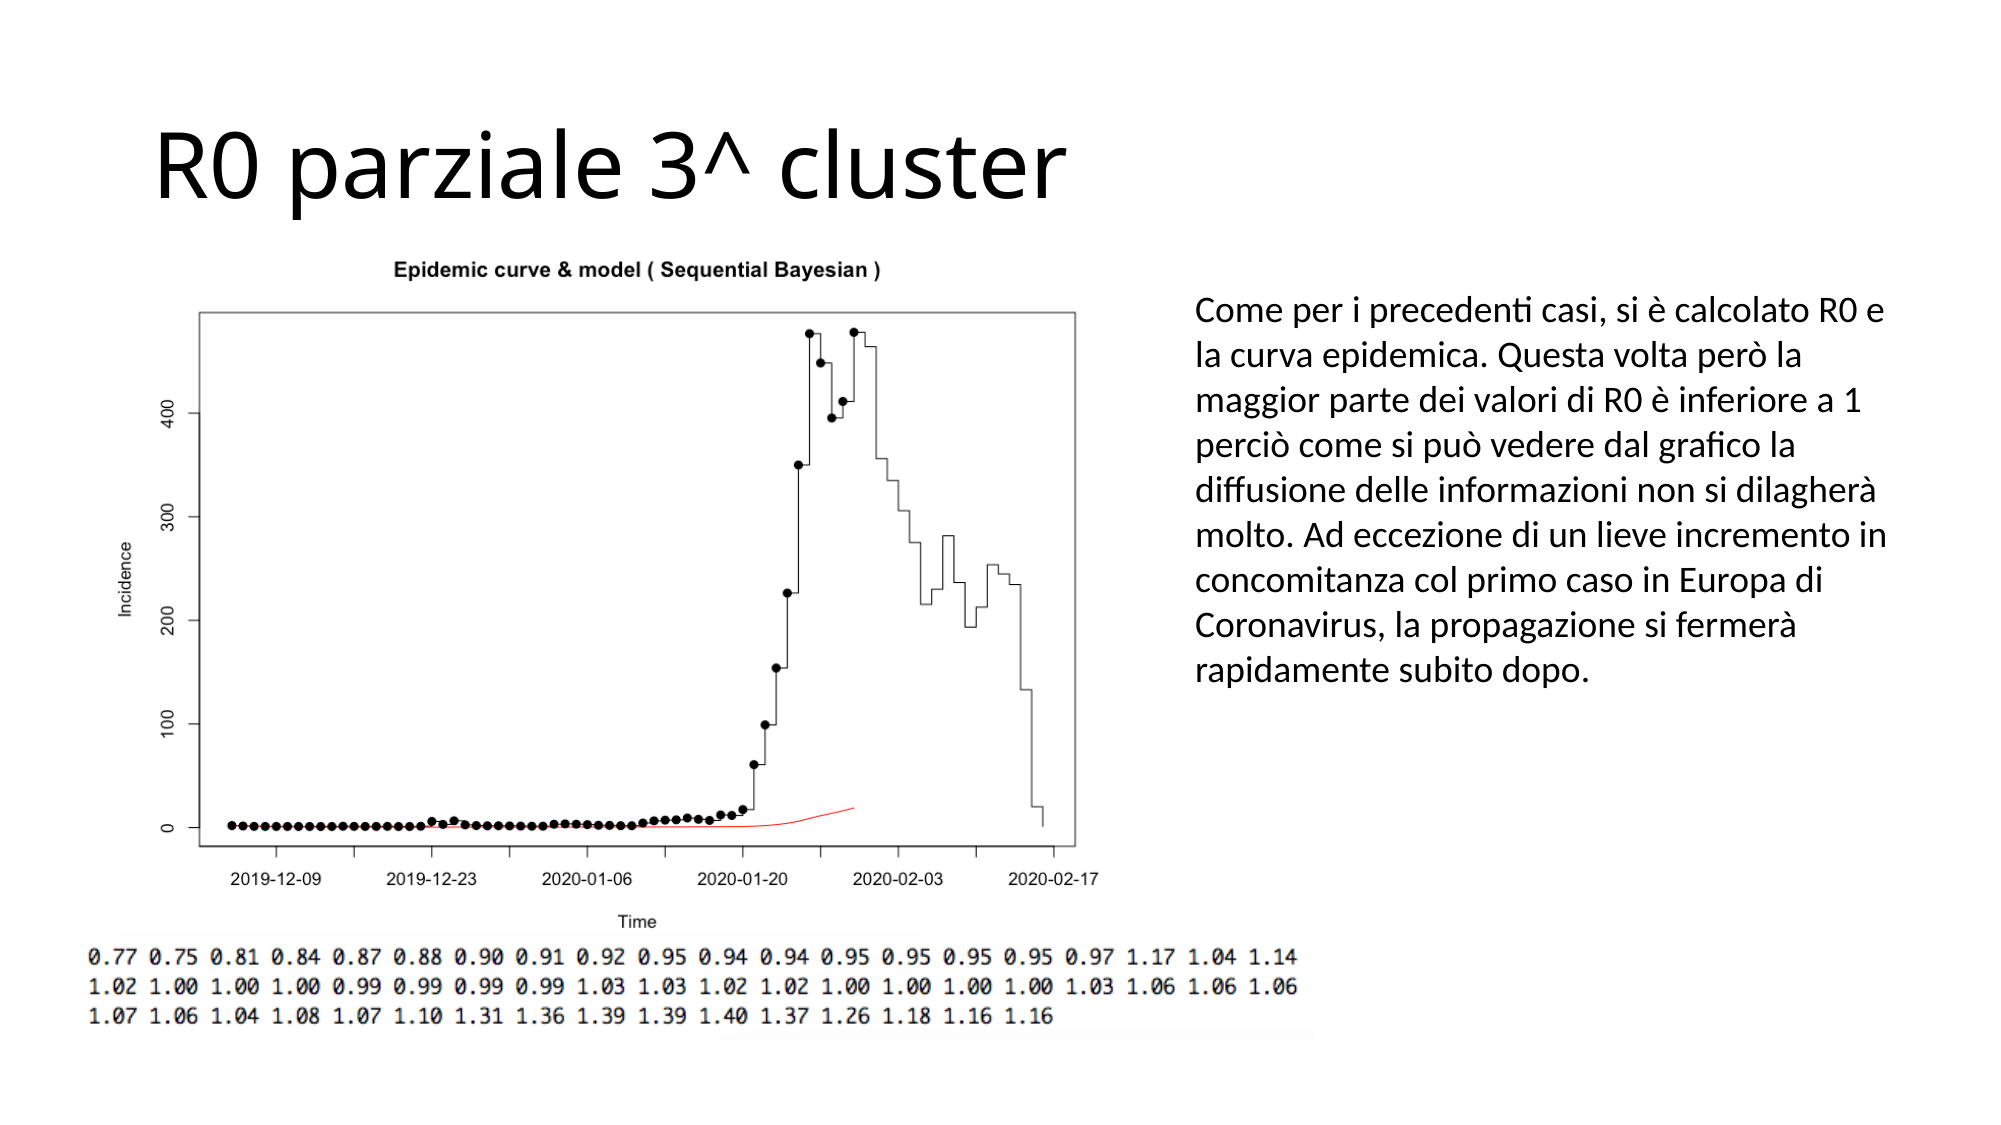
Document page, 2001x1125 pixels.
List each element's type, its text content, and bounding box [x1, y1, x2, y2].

picture [86, 940, 1315, 1041]
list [114, 226, 1116, 940]
text_box Come per i precedenti casi, si è calcolato R0 e la curva epidemica. Questa volta però la maggior parte dei valori di R0 è inferiore a 1 perciò come si può vedere dal grafico la diffusione delle informazioni non si dilagherà molto. Ad eccezione di un lieve incremento in concomitanza col primo caso in Europa di Coronavirus, la propagazione si fermerà rapidamente subito dopo. [1180, 277, 1926, 697]
title R0 parziale 3^ cluster [137, 59, 1863, 278]
